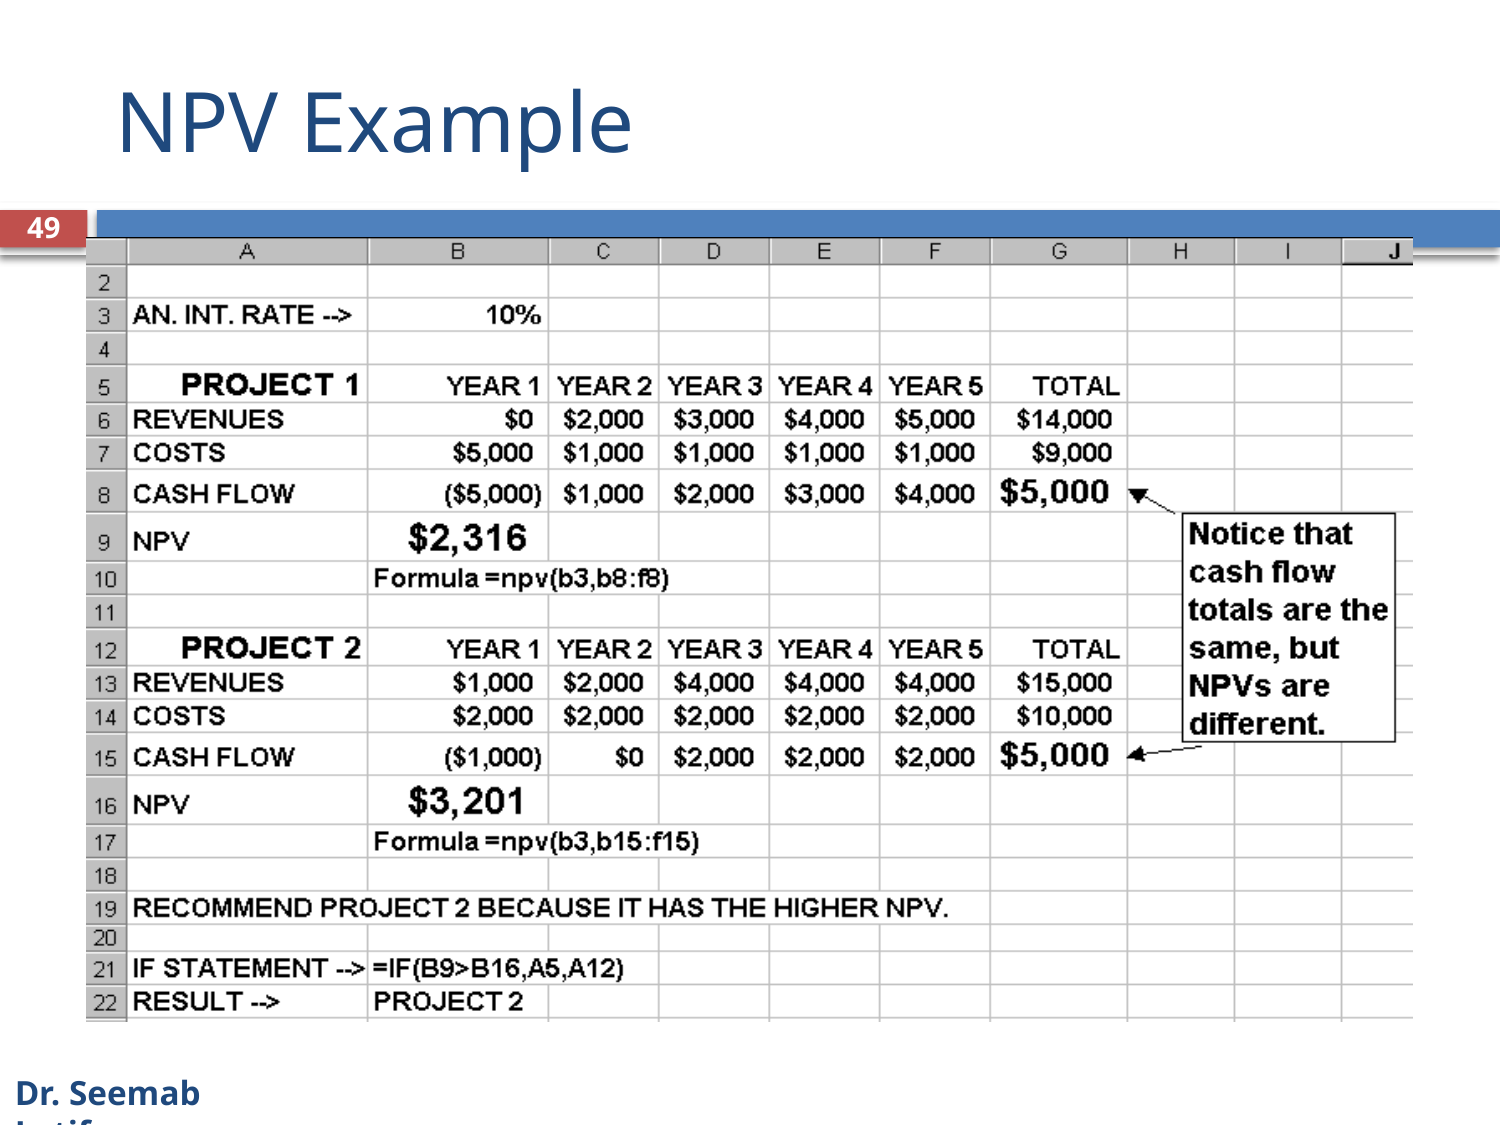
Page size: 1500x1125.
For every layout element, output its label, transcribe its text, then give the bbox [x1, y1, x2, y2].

picture [86, 237, 1413, 1023]
slide_number 49 [0, 208, 88, 249]
title NPV Example [100, 37, 1438, 200]
